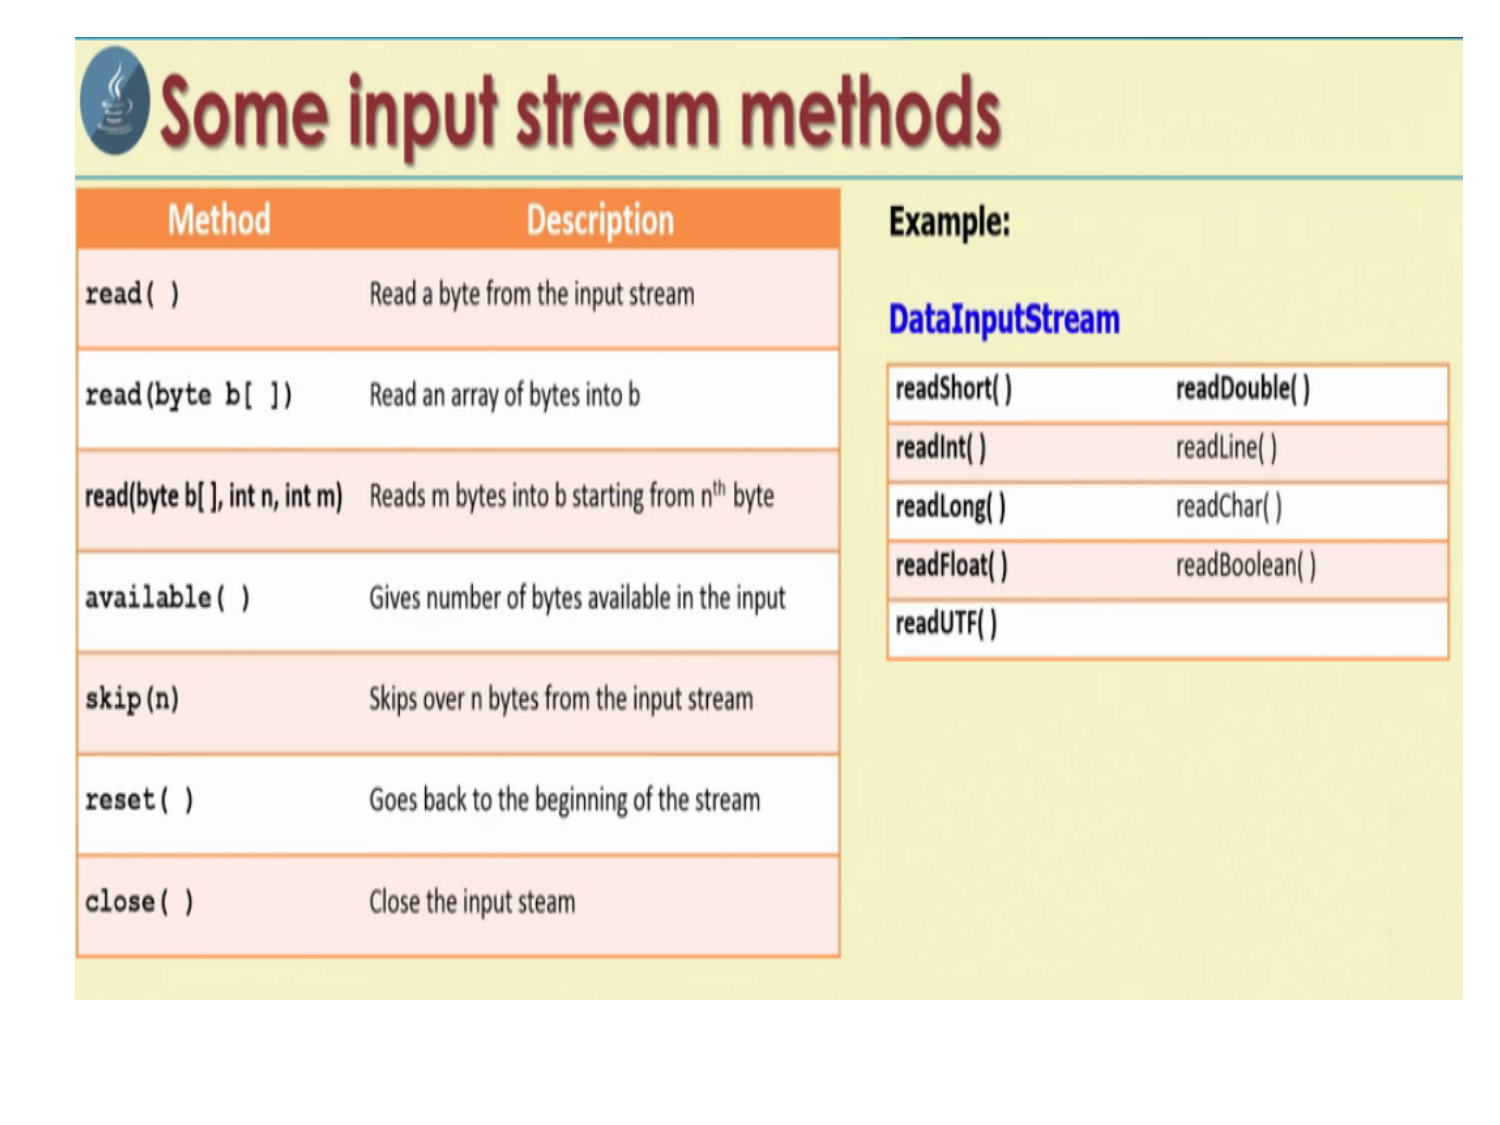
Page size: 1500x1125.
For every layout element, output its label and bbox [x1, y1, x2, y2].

picture [74, 37, 1463, 1001]
